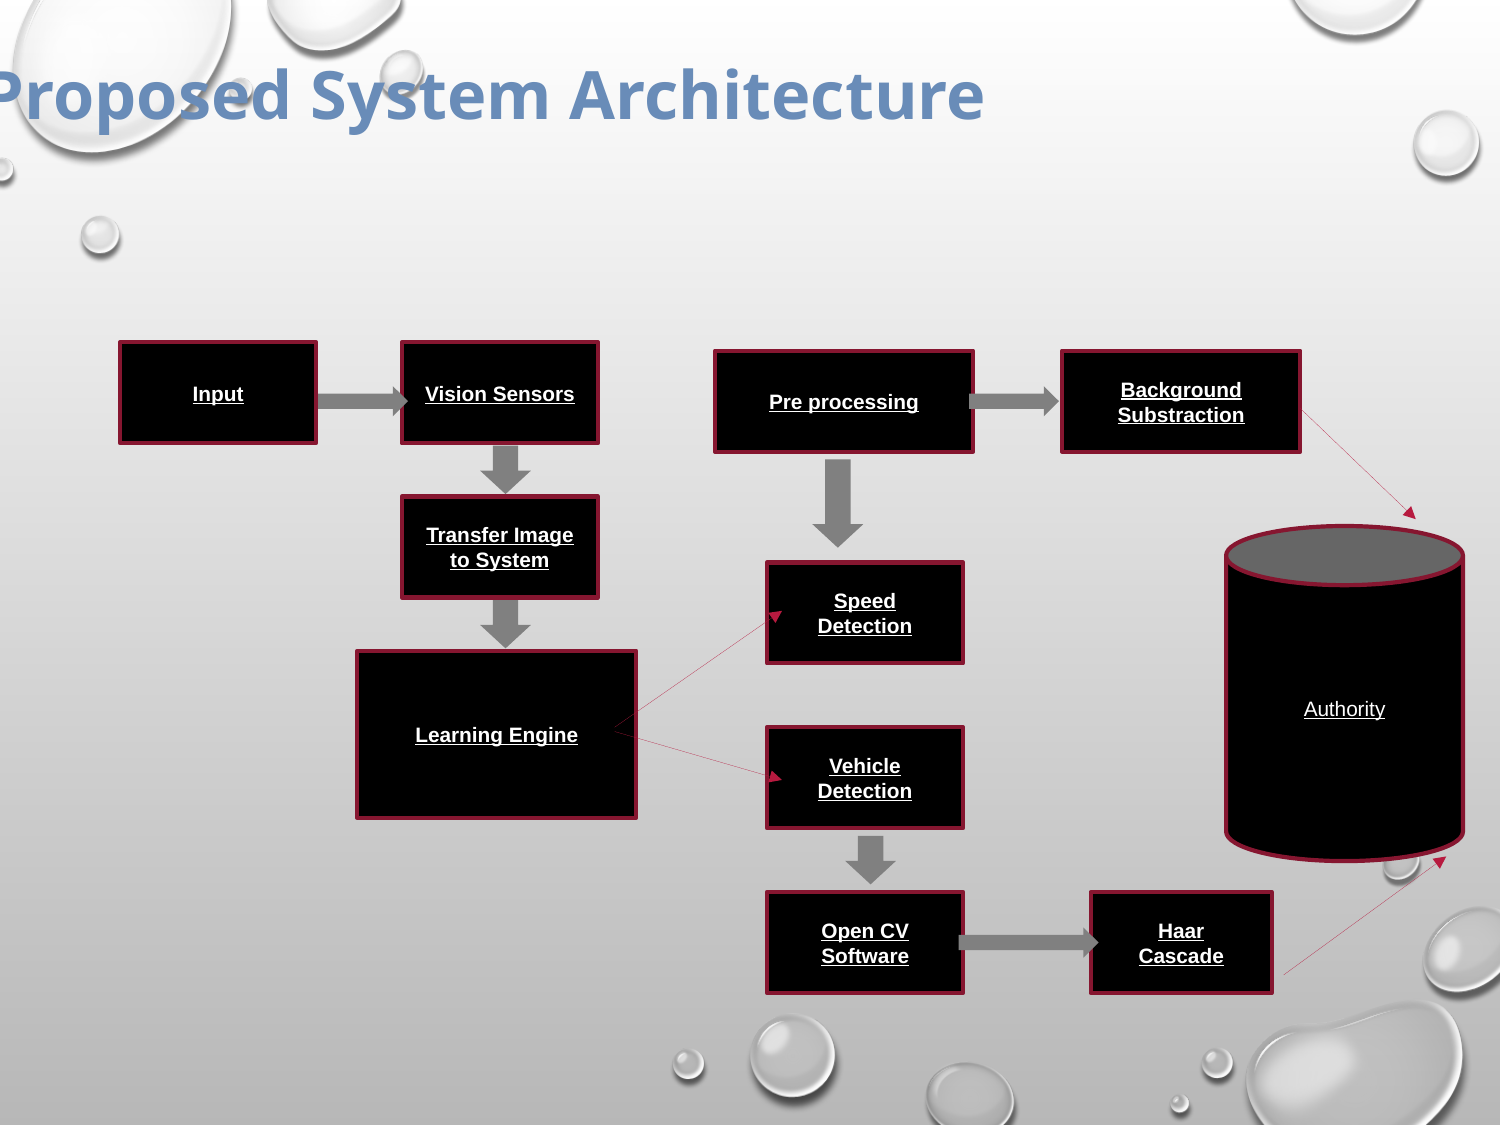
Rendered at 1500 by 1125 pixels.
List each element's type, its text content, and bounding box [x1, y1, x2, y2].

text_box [356, 650, 637, 818]
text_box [401, 342, 599, 444]
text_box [1090, 891, 1272, 994]
text_box [845, 837, 896, 885]
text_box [1225, 525, 1464, 862]
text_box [401, 496, 599, 598]
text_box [1061, 350, 1301, 452]
text_box [322, 386, 395, 417]
text_box [480, 607, 531, 648]
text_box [766, 562, 964, 664]
title Proposed System Architecture [0, 49, 1035, 228]
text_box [766, 726, 964, 829]
picture [0, 0, 1500, 1125]
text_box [714, 350, 974, 452]
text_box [119, 342, 317, 444]
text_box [766, 891, 964, 994]
text_box [979, 386, 1056, 417]
text_box [969, 927, 1084, 958]
text_box [812, 460, 864, 548]
text_box [1306, 413, 1416, 520]
text_box [480, 453, 531, 494]
